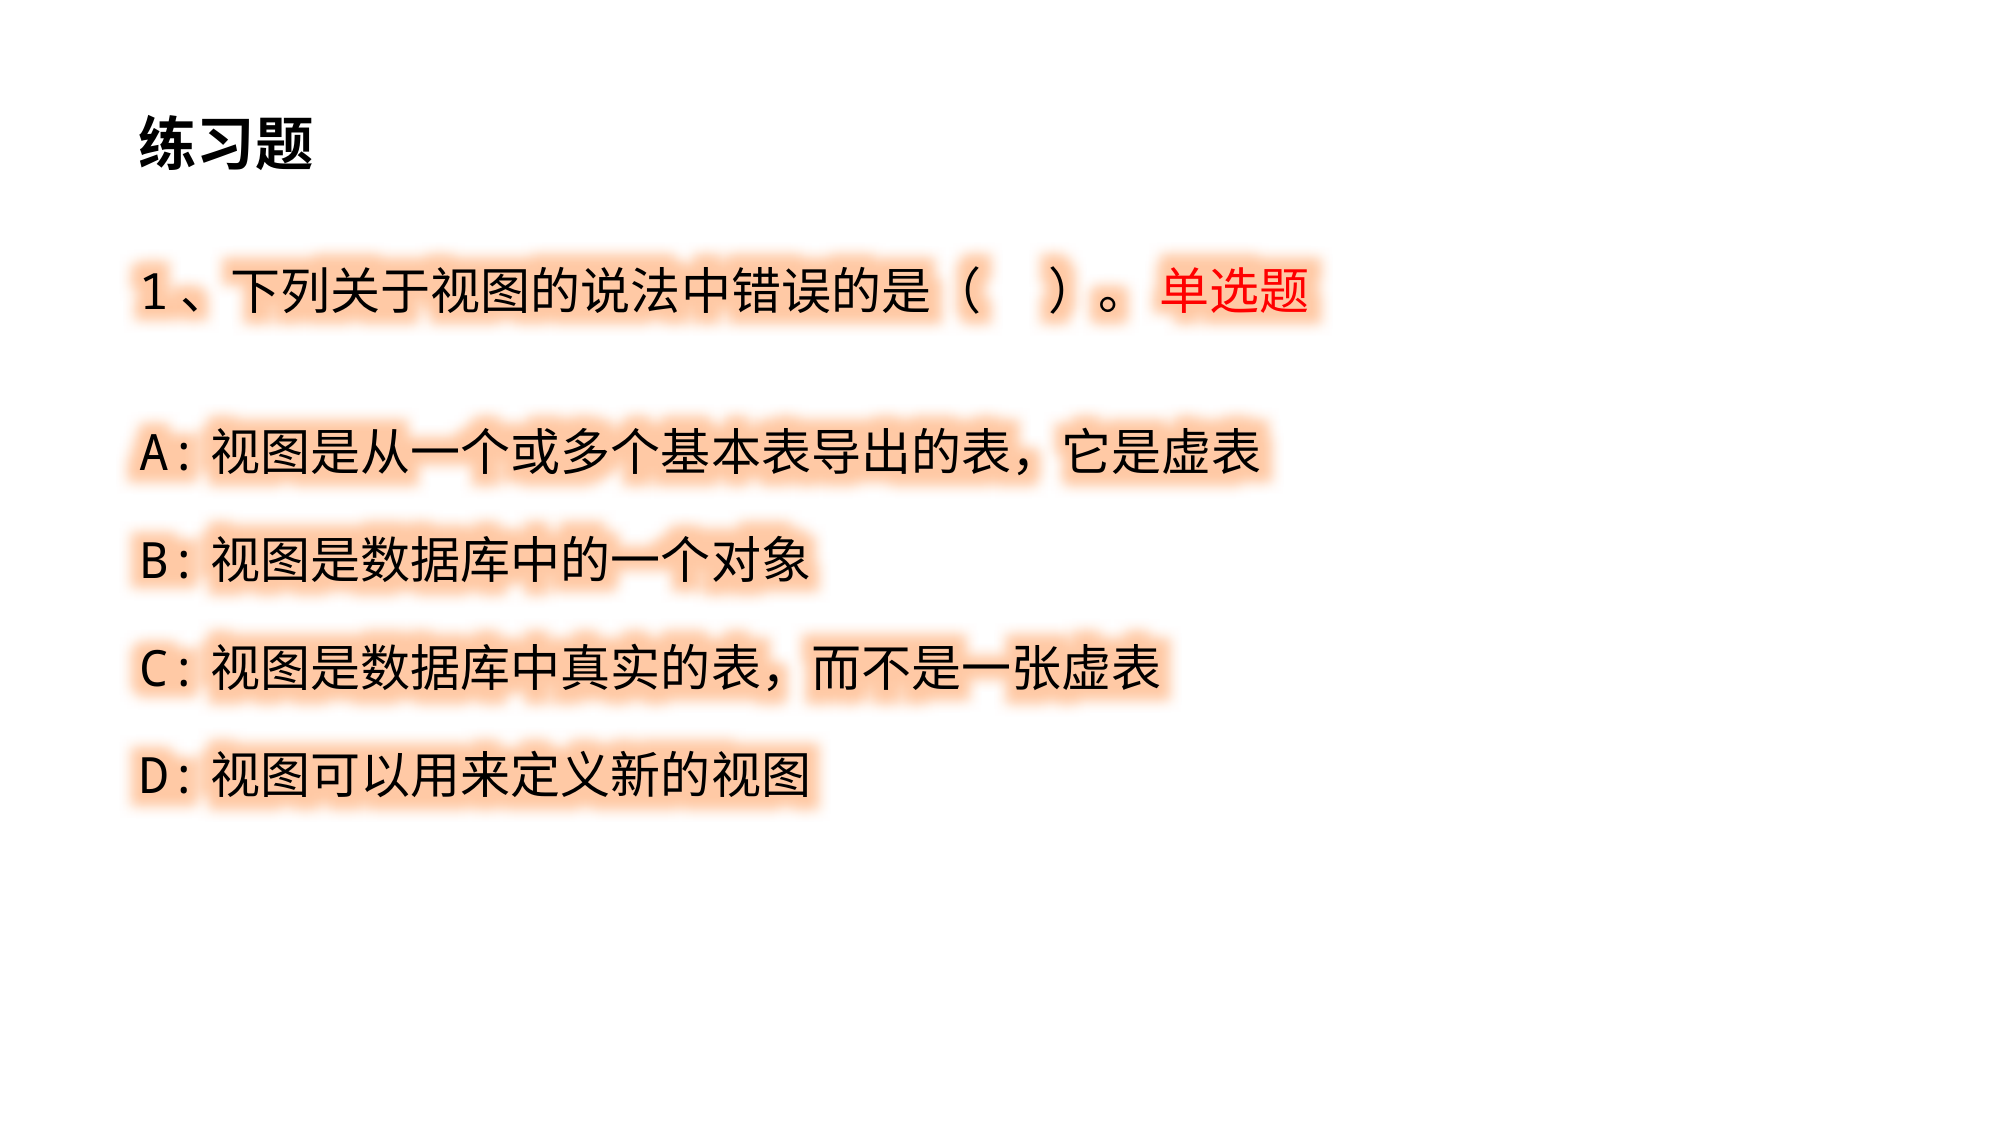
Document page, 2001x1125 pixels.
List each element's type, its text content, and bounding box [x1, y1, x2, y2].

text_box 练习题 [120, 97, 1568, 187]
text_box 1、下列关于视图的说法中错误的是（ ）。 单选题 A:视图是从一个或多个基本表导出的表，它是虚表 B:视图是数据库中的一个对象 C:视图是数据库中真实的表，而不是一张虚表 D:视图可以用来定义新的视图 [120, 219, 1839, 1047]
